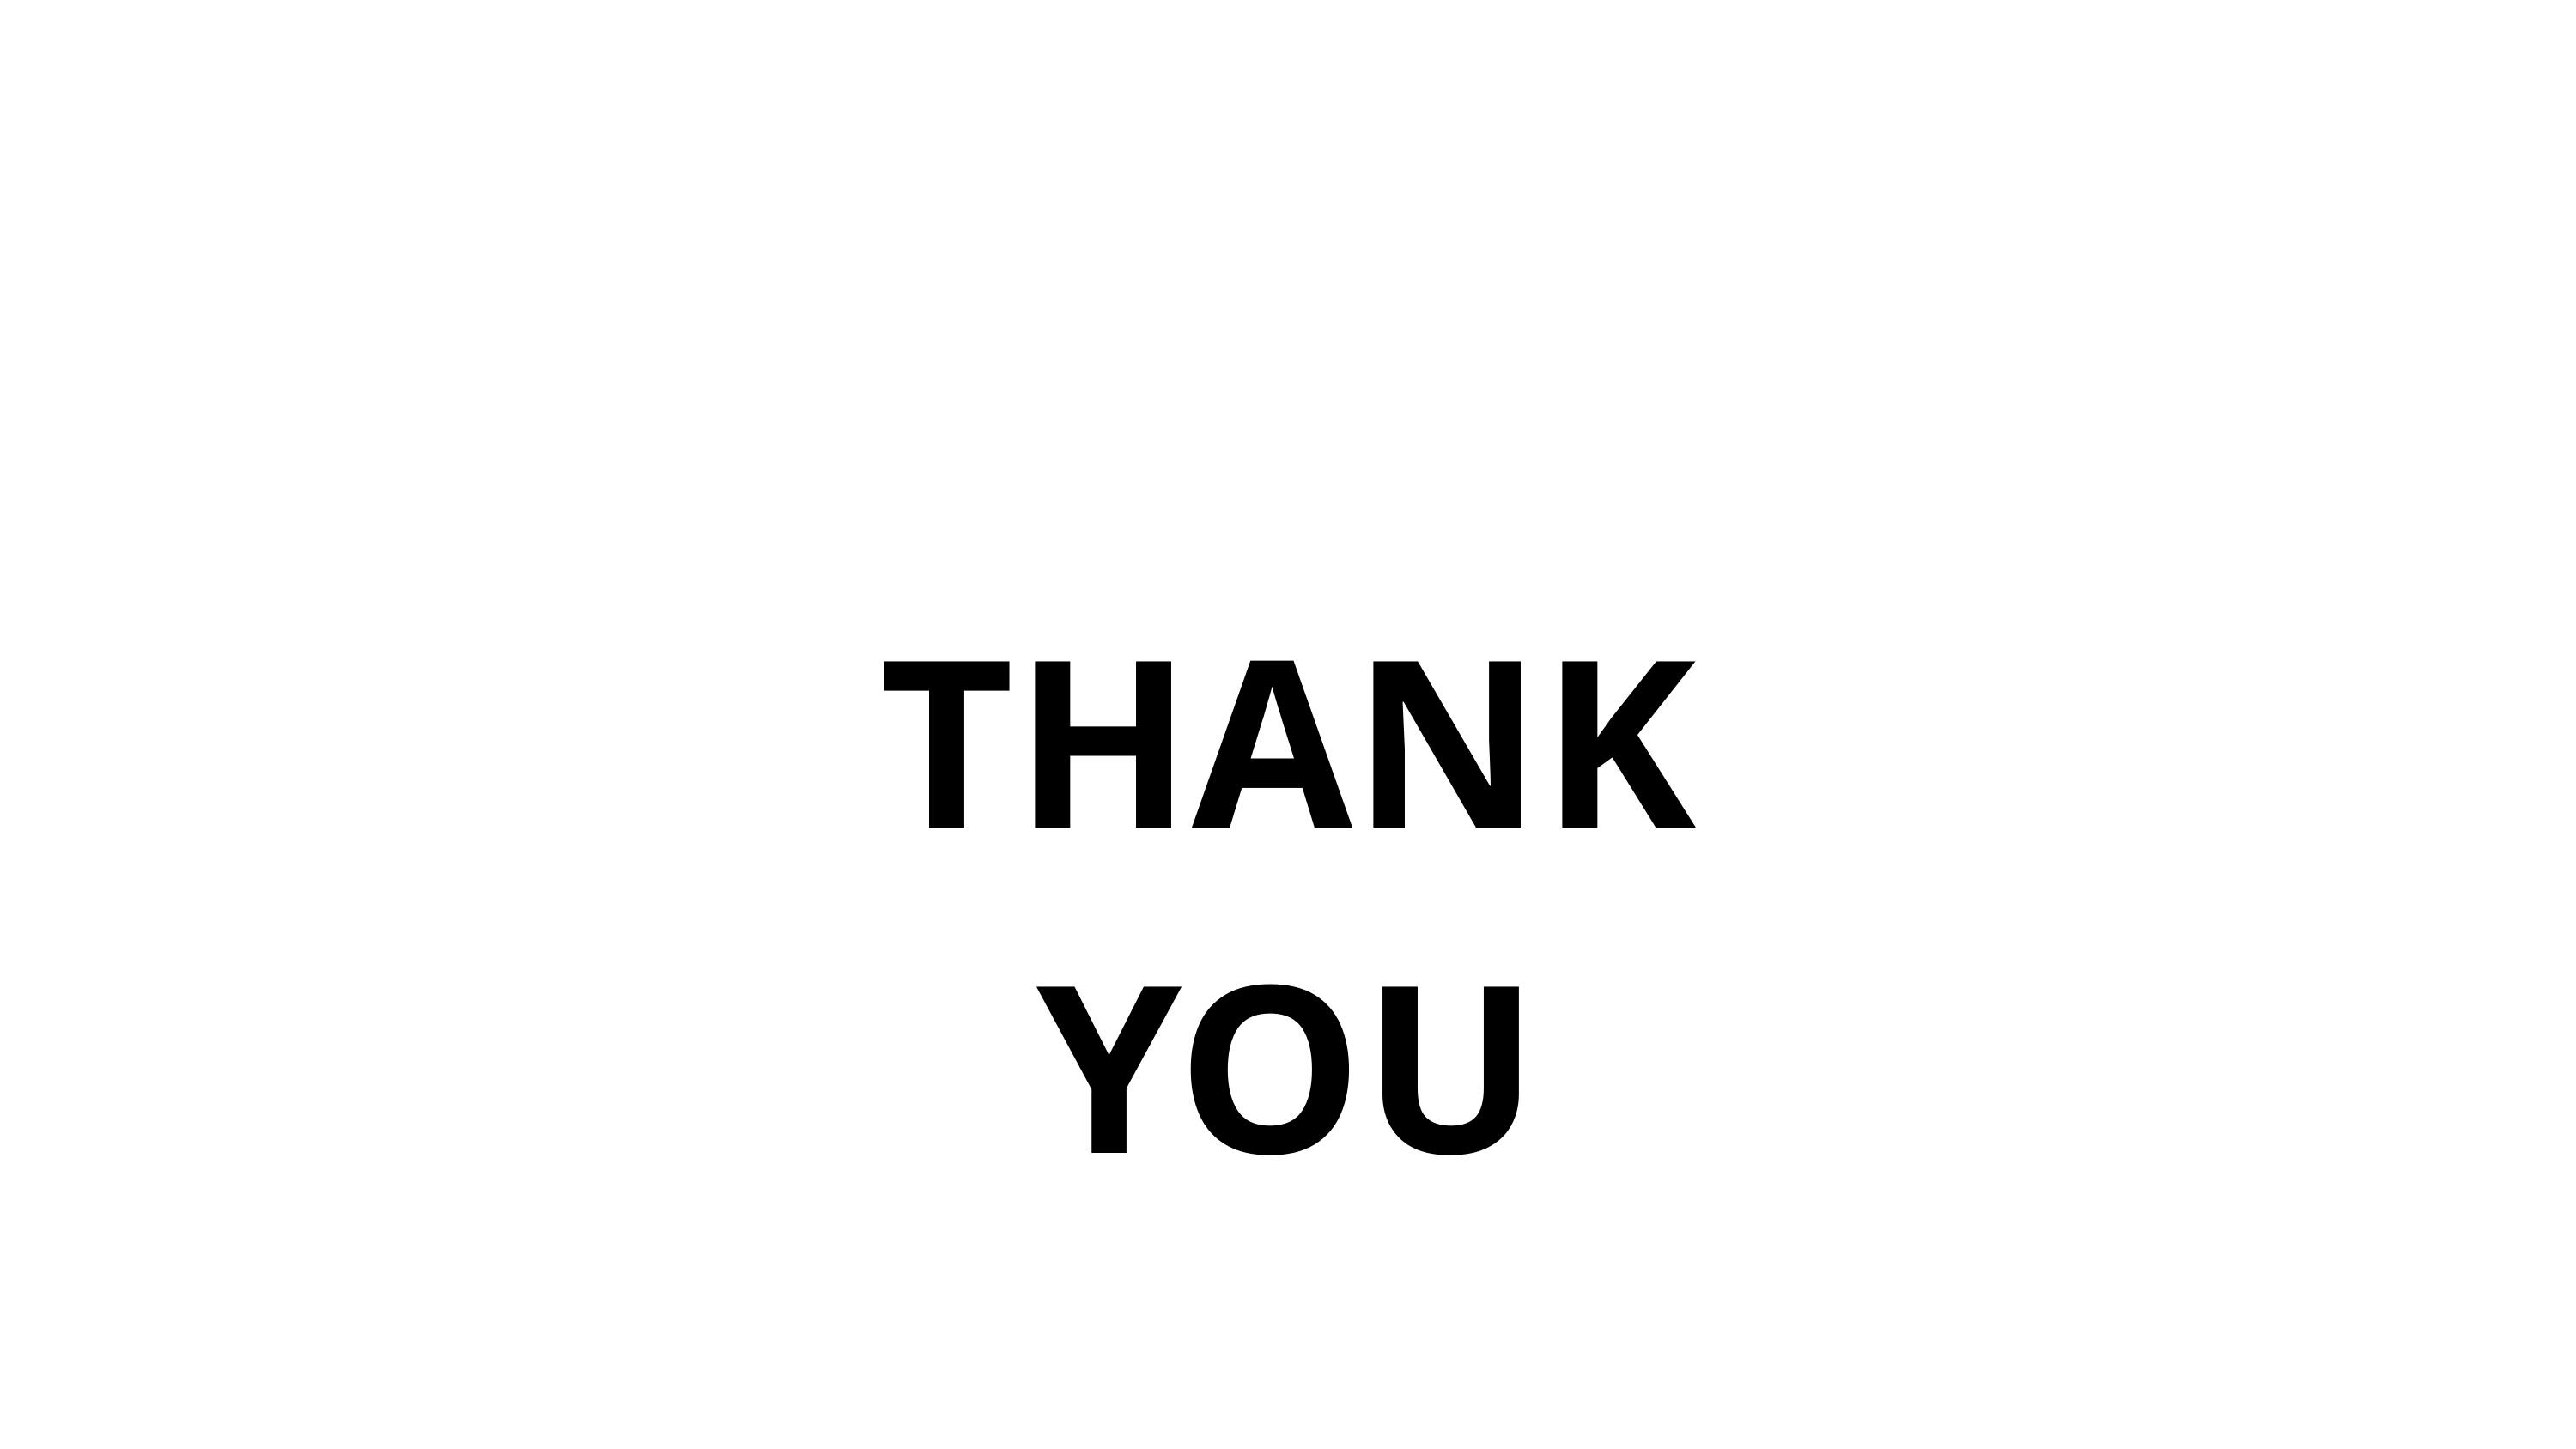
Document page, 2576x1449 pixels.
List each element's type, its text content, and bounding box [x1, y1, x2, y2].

text_box THANK YOU [642, 549, 1934, 1200]
